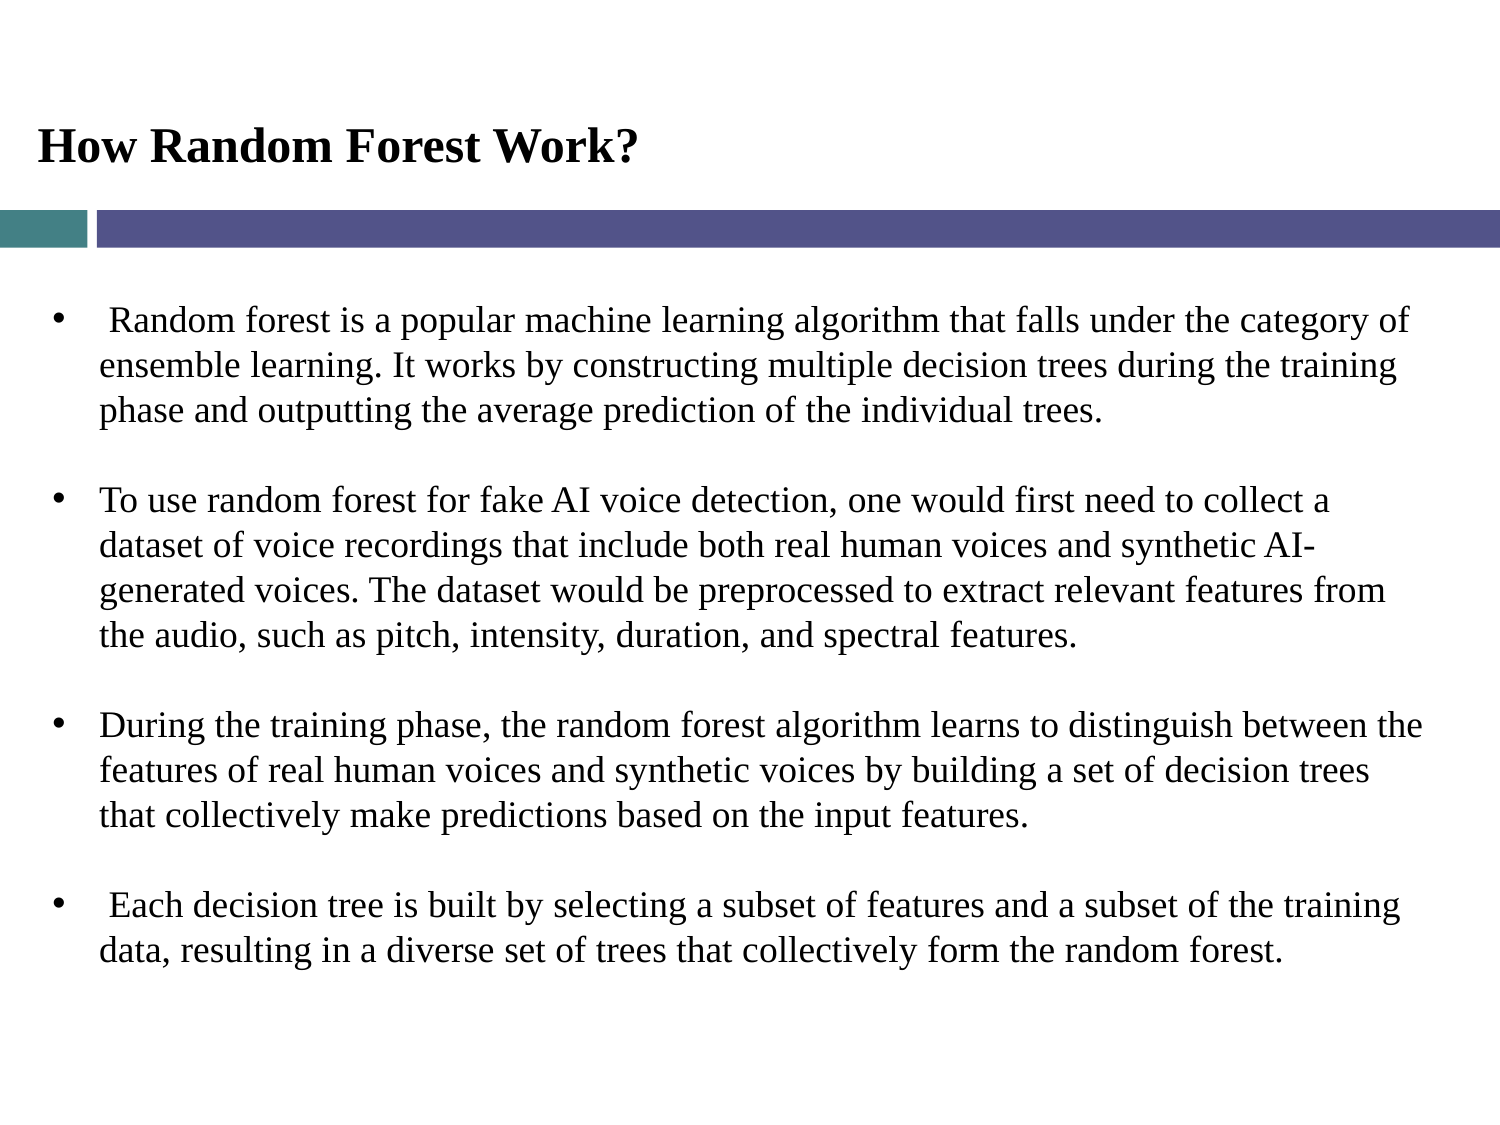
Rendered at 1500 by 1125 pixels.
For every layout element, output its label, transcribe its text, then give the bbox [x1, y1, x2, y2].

list How Random Forest Work? [37, 112, 1321, 234]
text_box Random forest is a popular machine learning algorithm that falls under the category of ensemble learning. It works by constructing multiple decision trees during the training phase and outputting the average prediction of the individual trees. To use random forest for fake AI voice detection, one would first need to collect a dataset of voice recordings that include both real human voices and synthetic AI-generated voices. The dataset would be preprocessed to extract relevant features from the audio, such as pitch, intensity, duration, and spectral features. During the training phase, the random forest algorithm learns to distinguish between the features of real human voices and synthetic voices by building a set of decision trees that collectively make predictions based on the input features. Each decision tree is built by selecting a subset of features and a subset of the training data, resulting in a diverse set of trees that collectively form the random forest. [37, 287, 1450, 1068]
